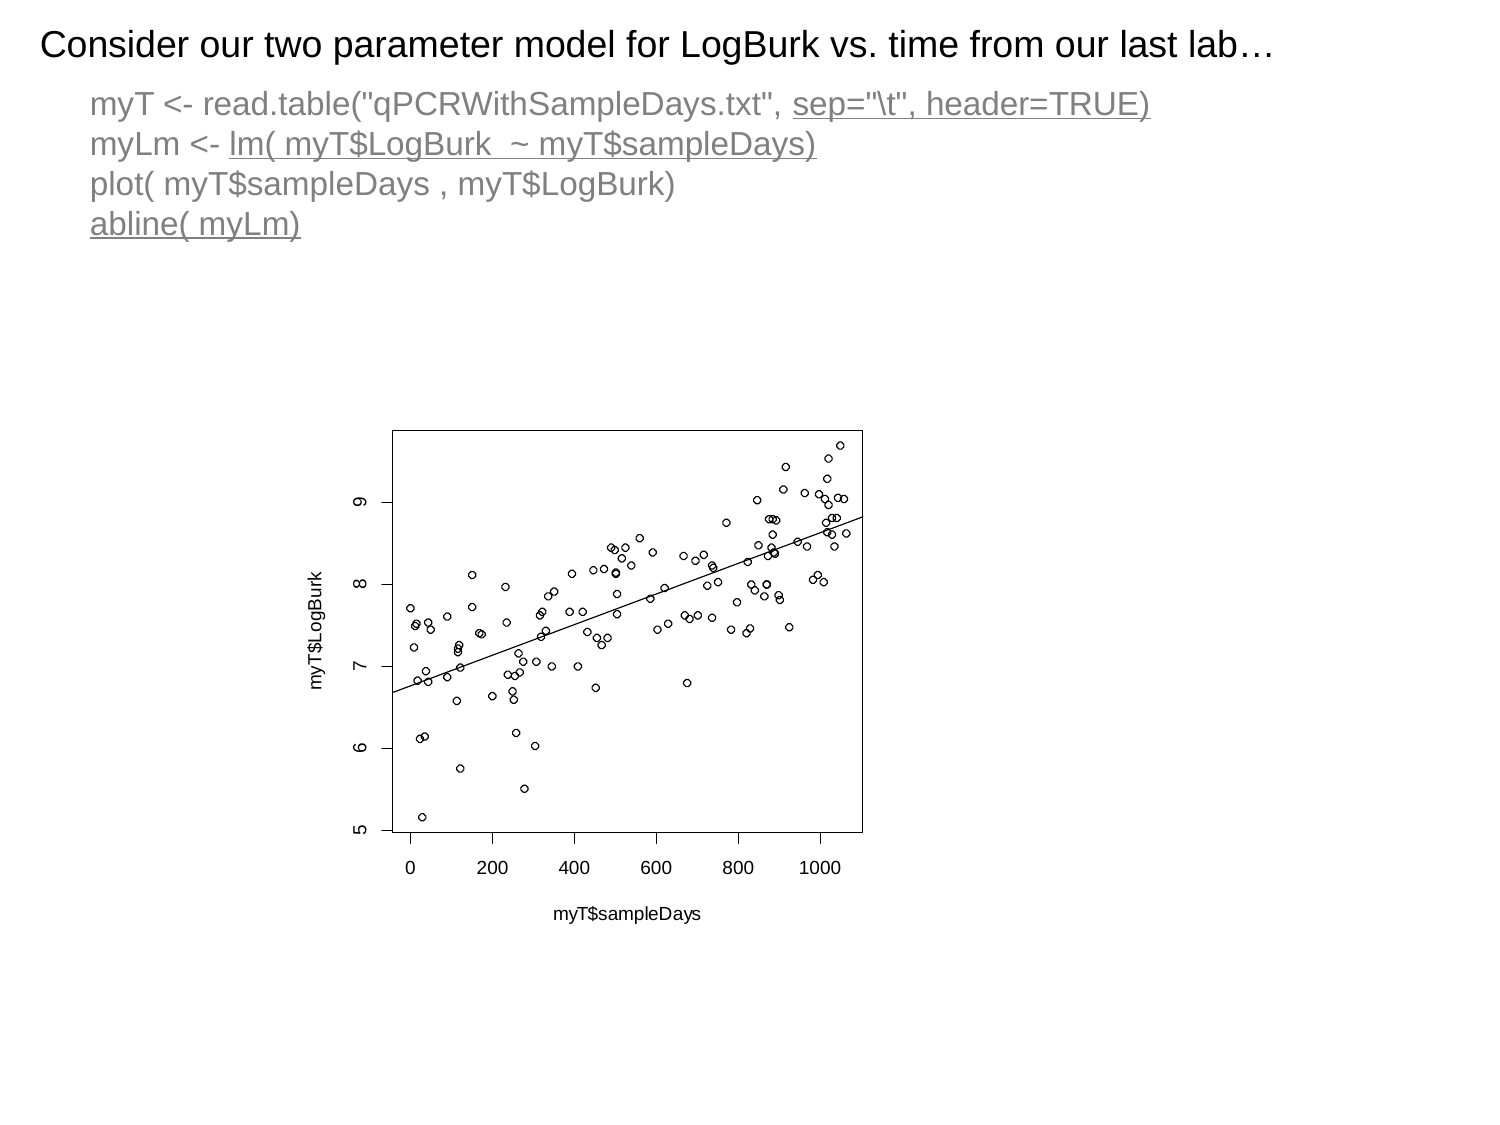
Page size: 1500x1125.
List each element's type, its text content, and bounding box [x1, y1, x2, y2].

text_box myT <- read.table("qPCRWithSampleDays.txt", sep="\t", header=TRUE) myLm <- lm( myT$LogBurk ~ myT$sampleDays) plot( myT$sampleDays , myT$LogBurk) abline( myLm) [74, 74, 1438, 250]
picture [299, 337, 1216, 1125]
text_box Consider our two parameter model for LogBurk vs. time from our last lab… [24, 12, 1500, 73]
